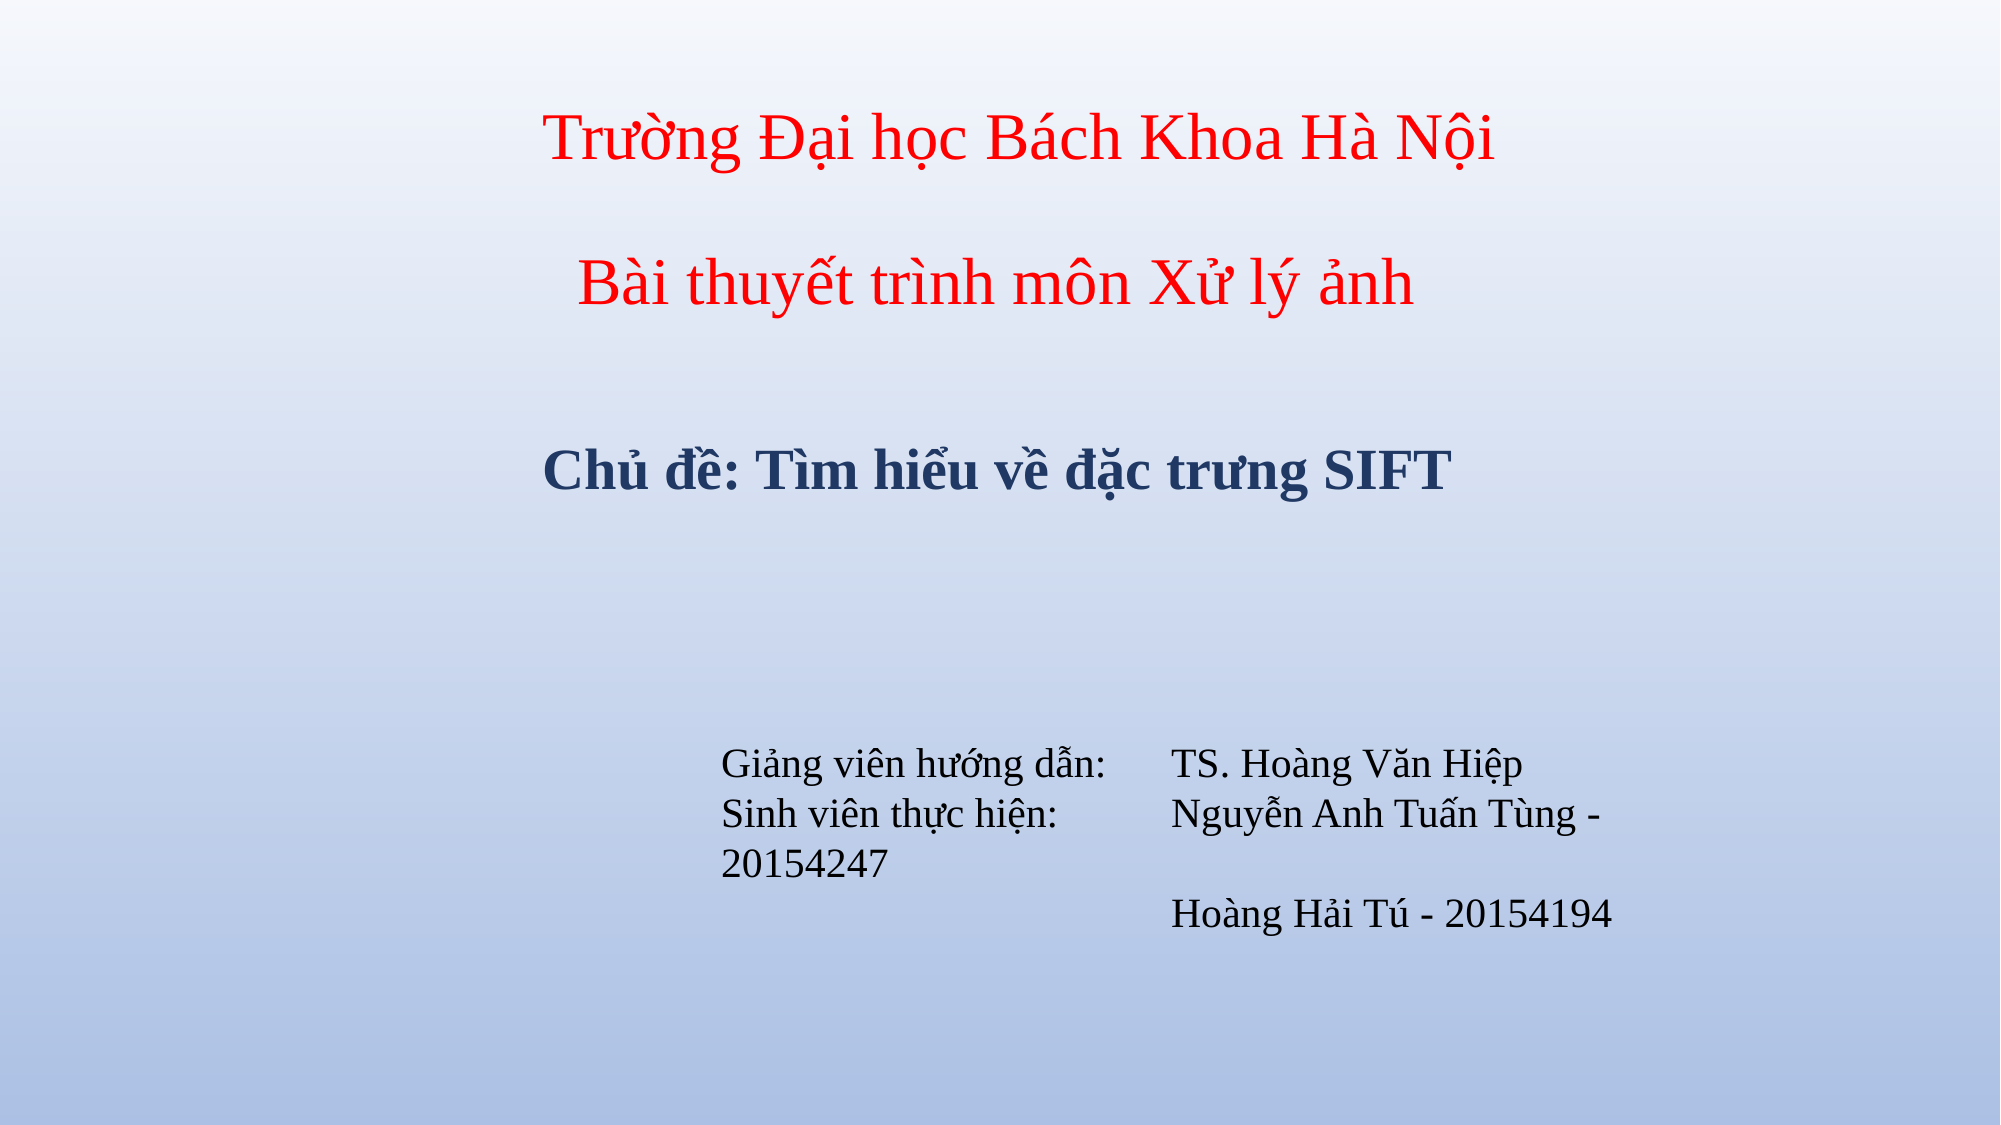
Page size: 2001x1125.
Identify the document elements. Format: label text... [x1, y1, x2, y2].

text_box Trường Đại học Bách Khoa Hà Nội [528, 85, 1644, 180]
text_box Chủ đề: Tìm hiểu về đặc trưng SIFT [528, 424, 1472, 509]
text_box Giảng viên hướng dẫn: TS. Hoàng Văn Hiệp Sinh viên thực hiện: Nguyễn Anh Tuấn Tùng - 20154247 Hoàng Hải Tú - 20154194 [706, 728, 1794, 943]
text_box Bài thuyết trình môn Xử lý ảnh [562, 230, 1438, 325]
